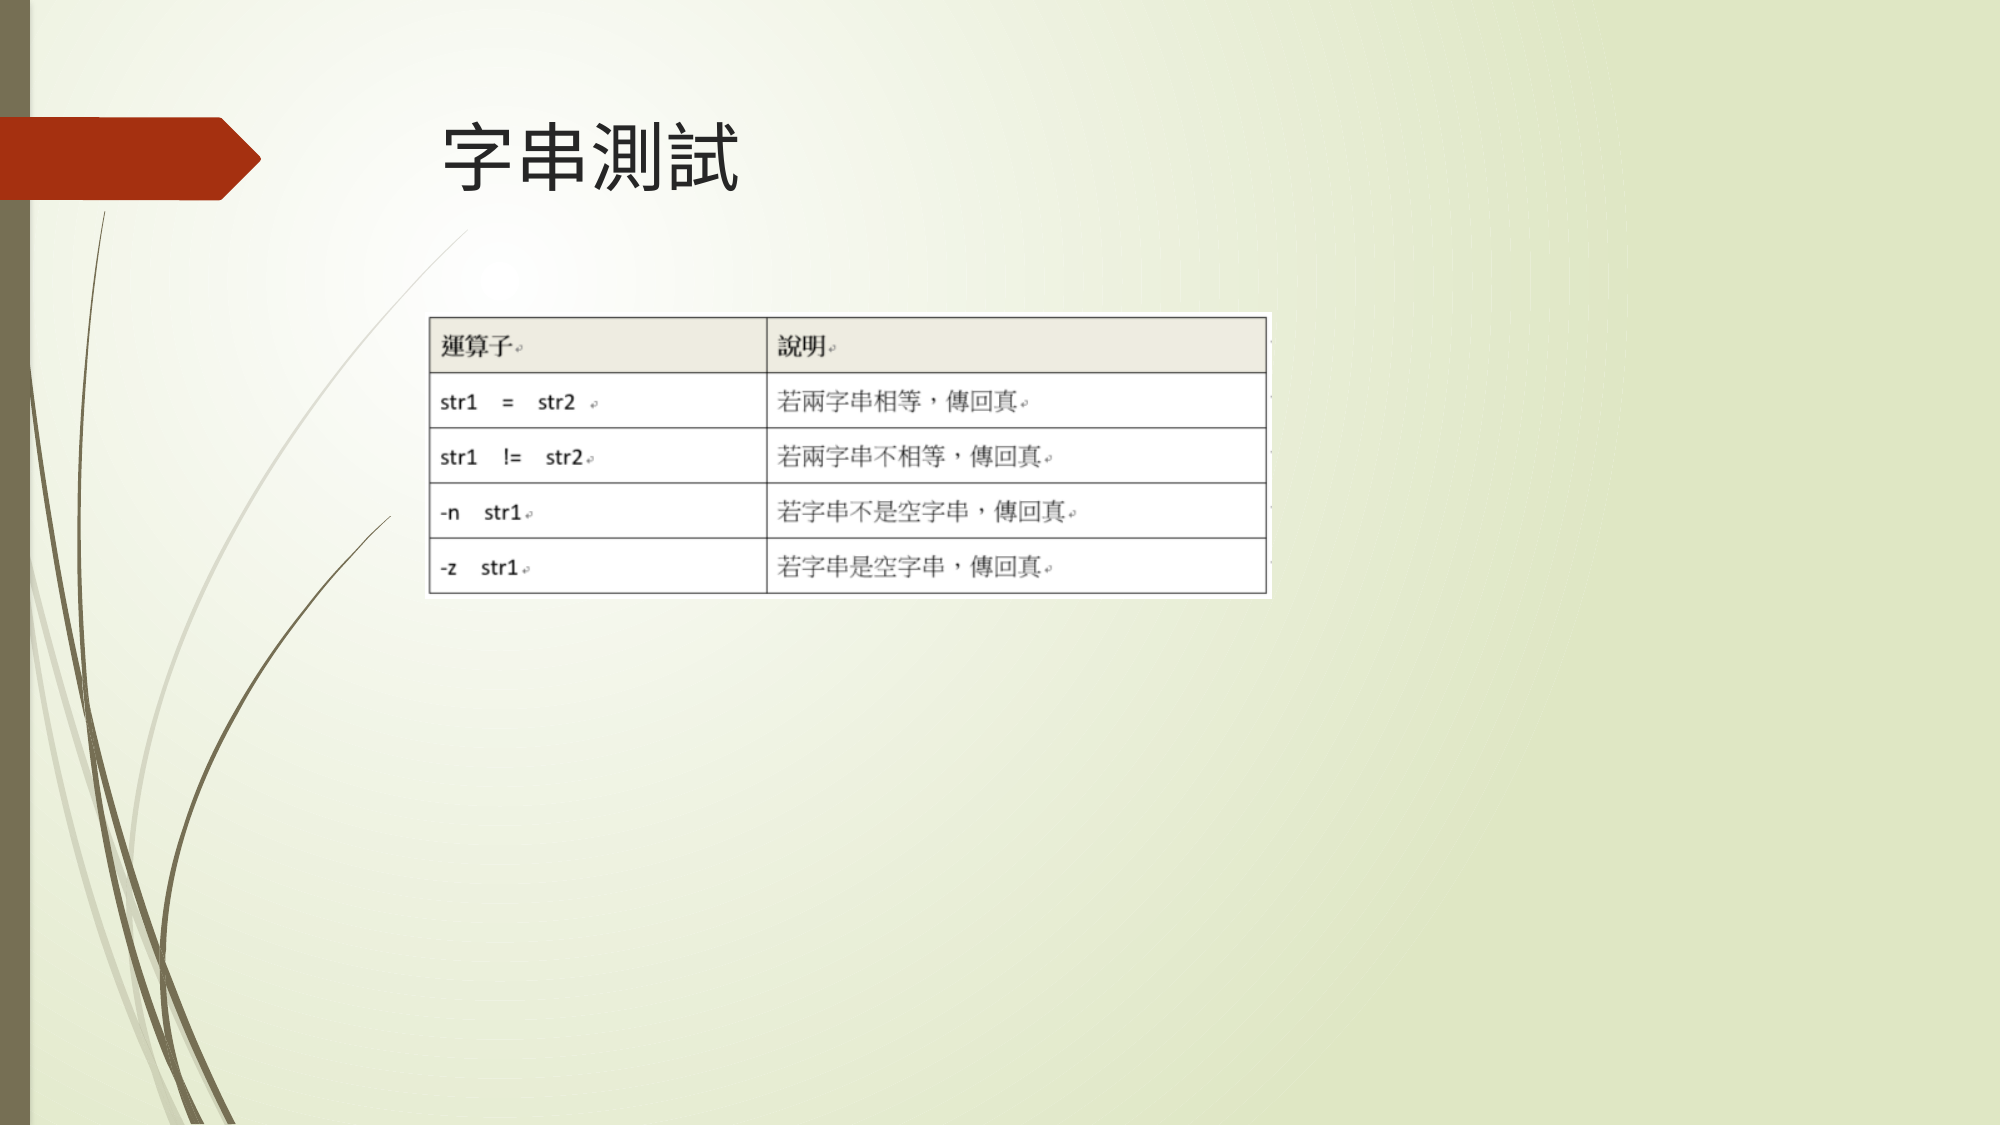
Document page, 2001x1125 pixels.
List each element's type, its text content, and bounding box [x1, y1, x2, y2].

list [425, 312, 1272, 599]
title 字串測試 [425, 102, 1888, 313]
